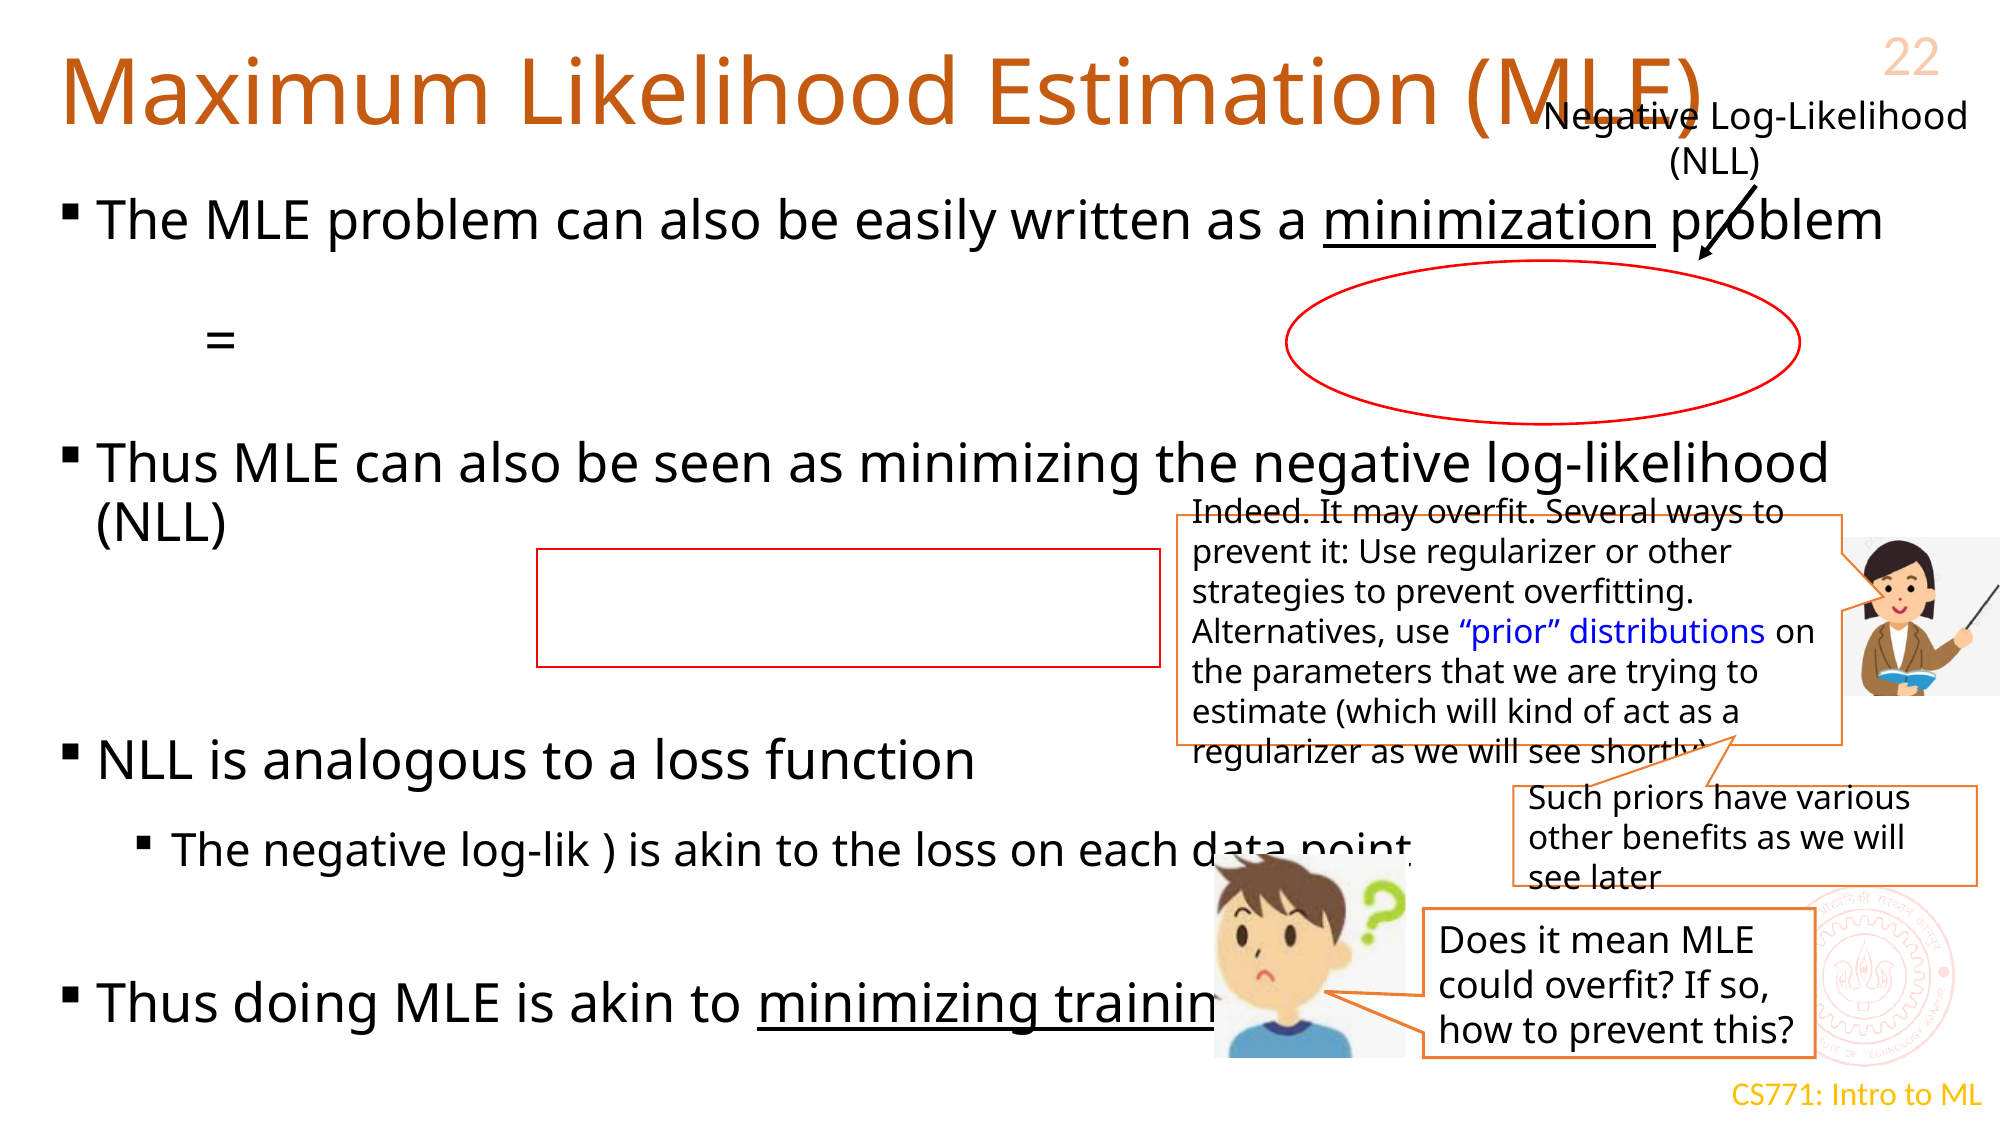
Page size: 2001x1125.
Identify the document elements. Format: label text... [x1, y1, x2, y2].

text_box Such priors have various other benefits as we will see later [1512, 734, 1978, 887]
picture [1214, 854, 1409, 1058]
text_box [1698, 185, 1757, 261]
text_box Negative Log-Likelihood (NLL) [1527, 85, 1984, 190]
text_box Does it mean MLE could overfit? If so, how to prevent this? [1409, 907, 1817, 1059]
slide_number 22 [1857, 22, 1957, 83]
title Maximum Likelihood Estimation (MLE) [43, 27, 1970, 163]
picture [1835, 537, 2000, 696]
text_box [536, 548, 1161, 668]
text_box [1285, 259, 1801, 426]
